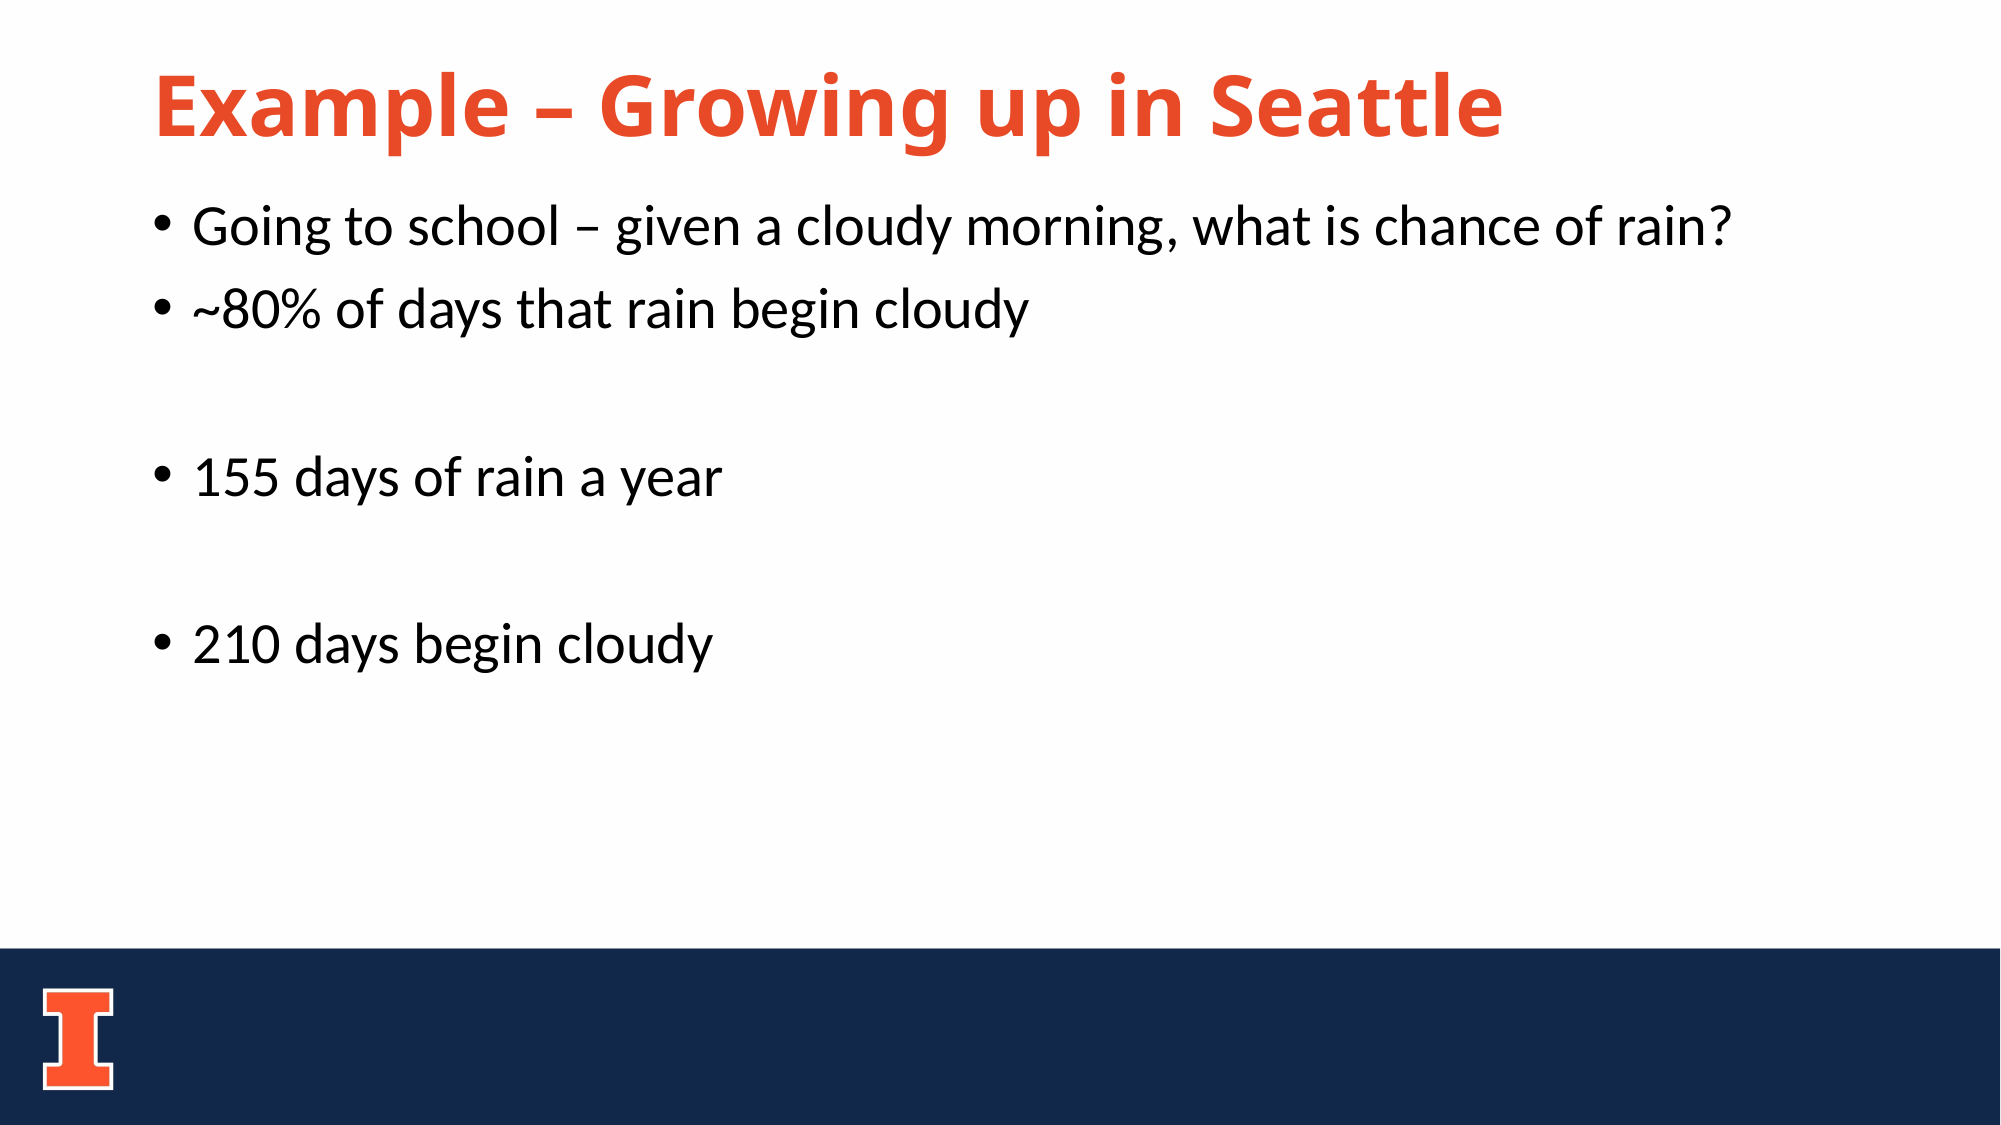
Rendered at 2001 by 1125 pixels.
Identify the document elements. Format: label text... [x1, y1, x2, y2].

picture [0, 0, 2001, 1125]
title Example – Growing up in Seattle [137, 56, 1863, 163]
